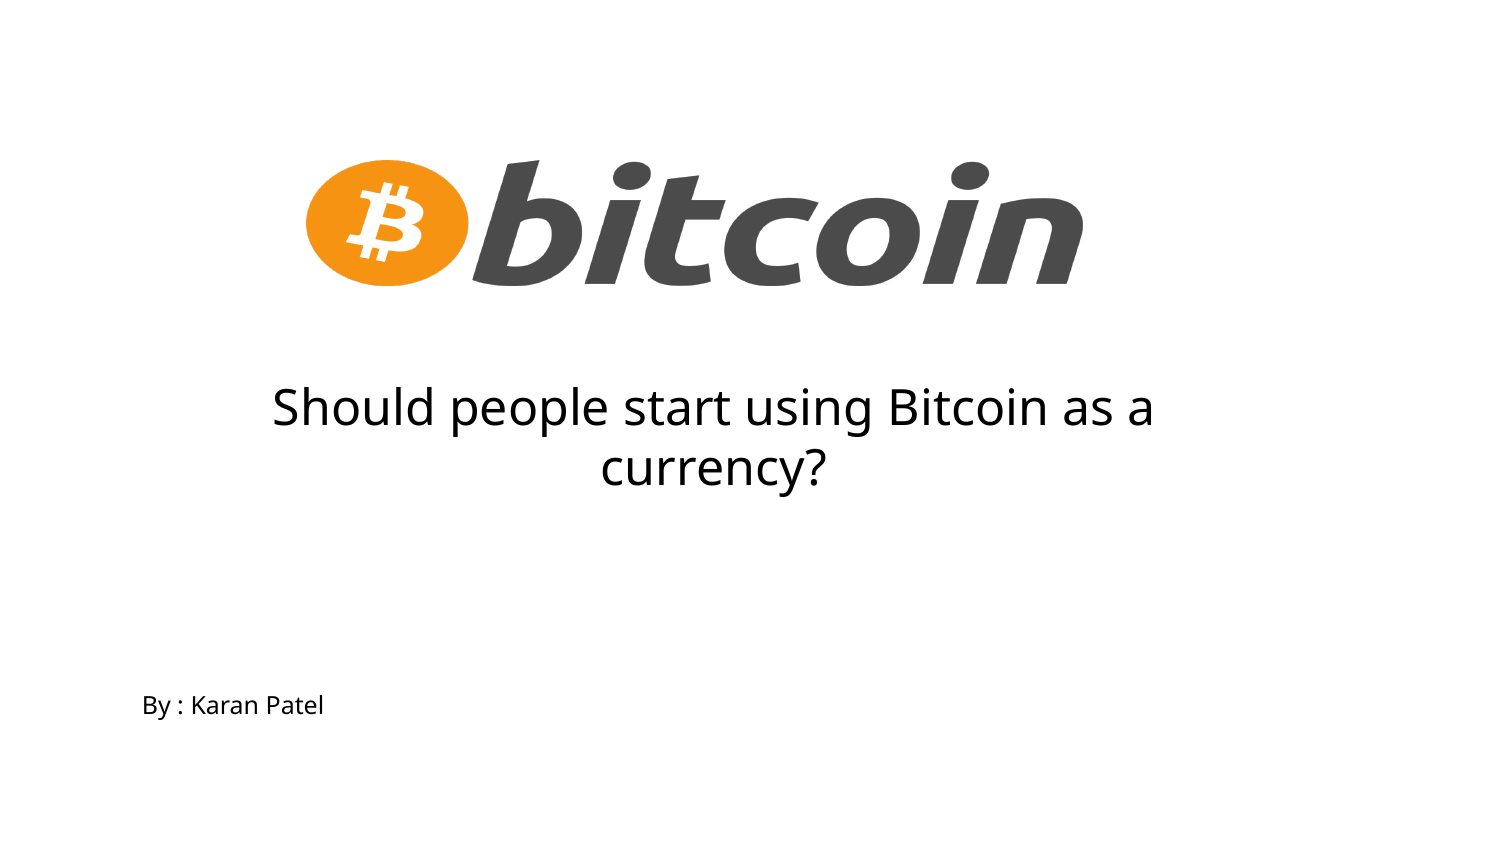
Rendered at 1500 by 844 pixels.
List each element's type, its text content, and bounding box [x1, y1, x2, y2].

picture [306, 159, 1084, 286]
text_box Should people start using Bitcoin as a currency? [141, 367, 1288, 503]
text_box By : Karan Patel [126, 669, 1373, 735]
